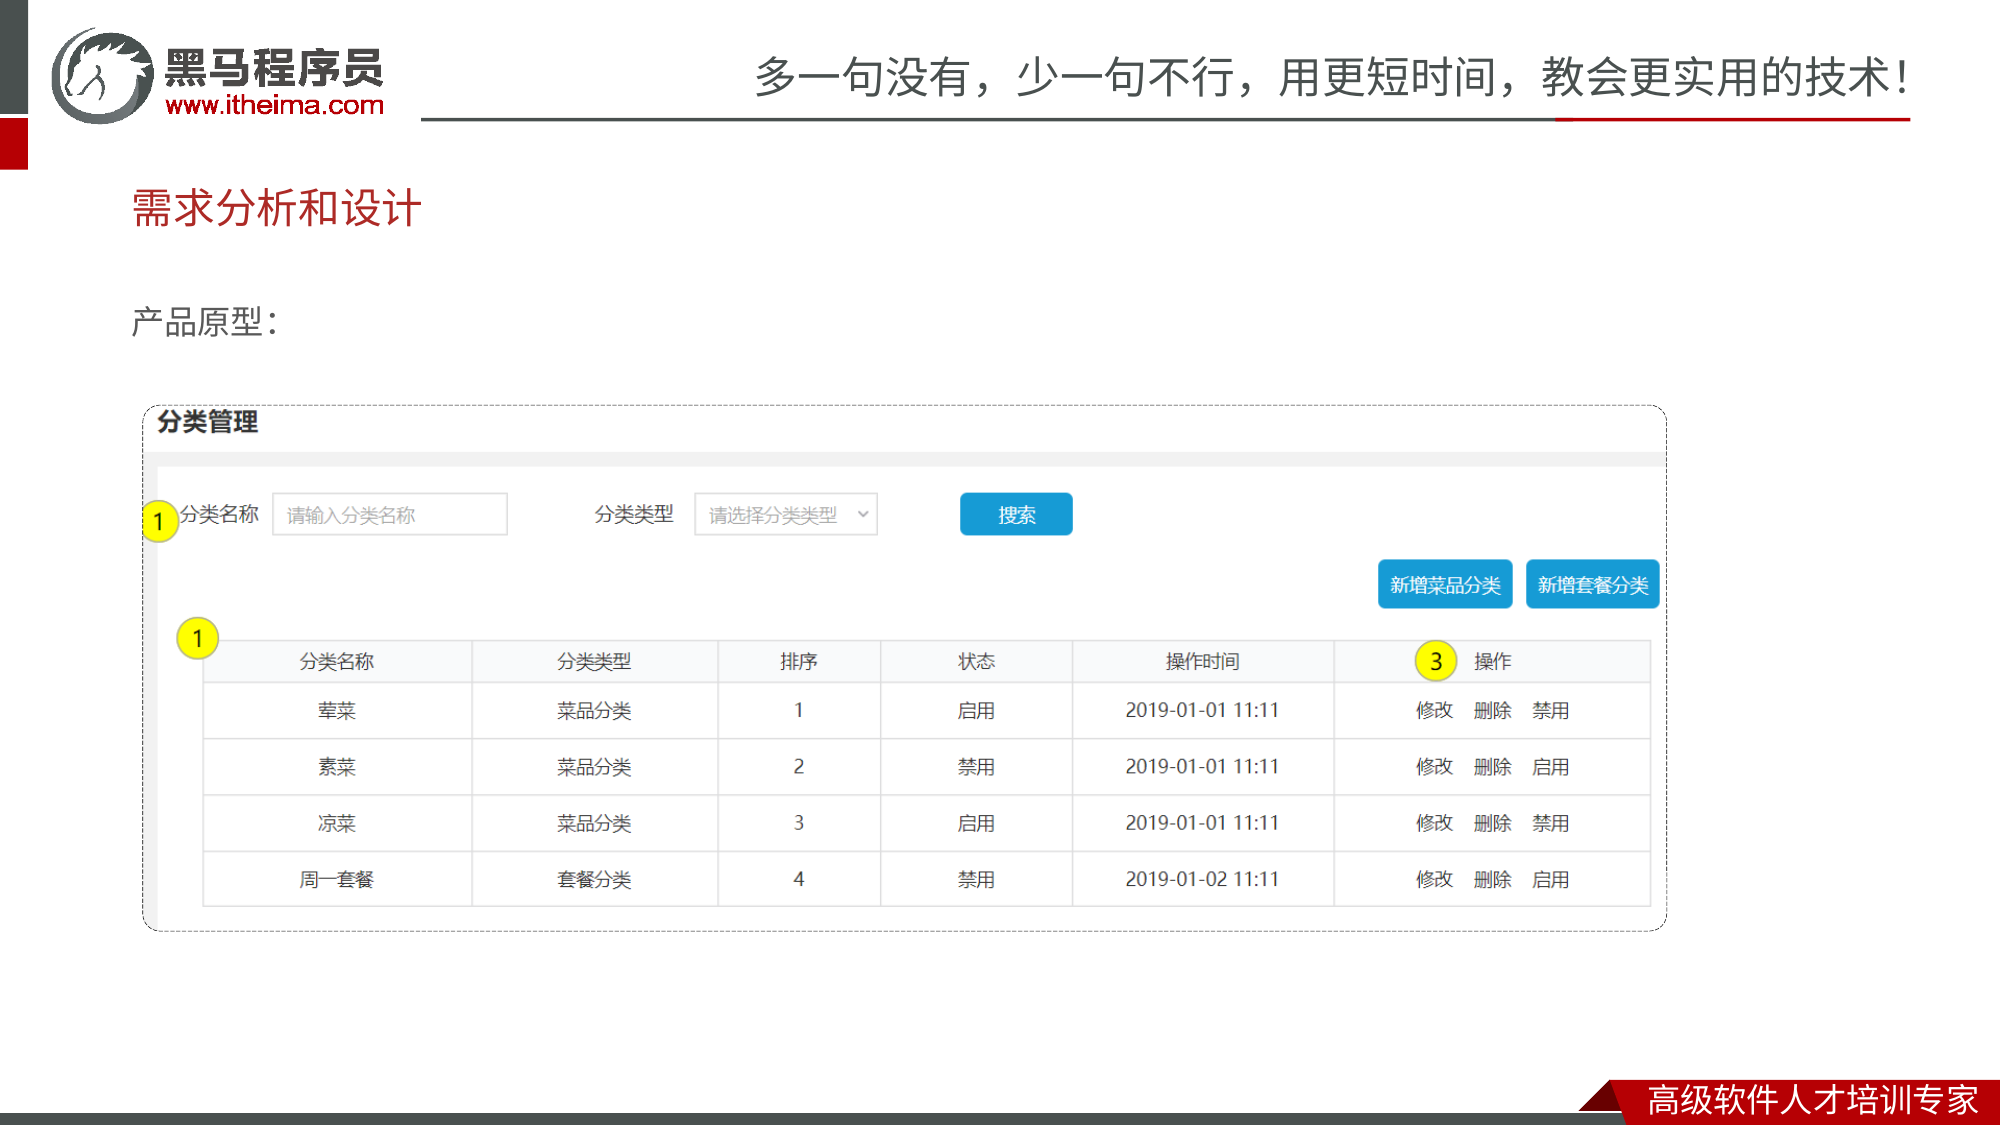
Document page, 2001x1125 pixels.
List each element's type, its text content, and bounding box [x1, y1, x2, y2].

picture [50, 26, 384, 125]
picture [142, 404, 1667, 932]
title 需求分析和设计 [116, 164, 1872, 250]
text_box 产品原型： [116, 274, 1928, 349]
